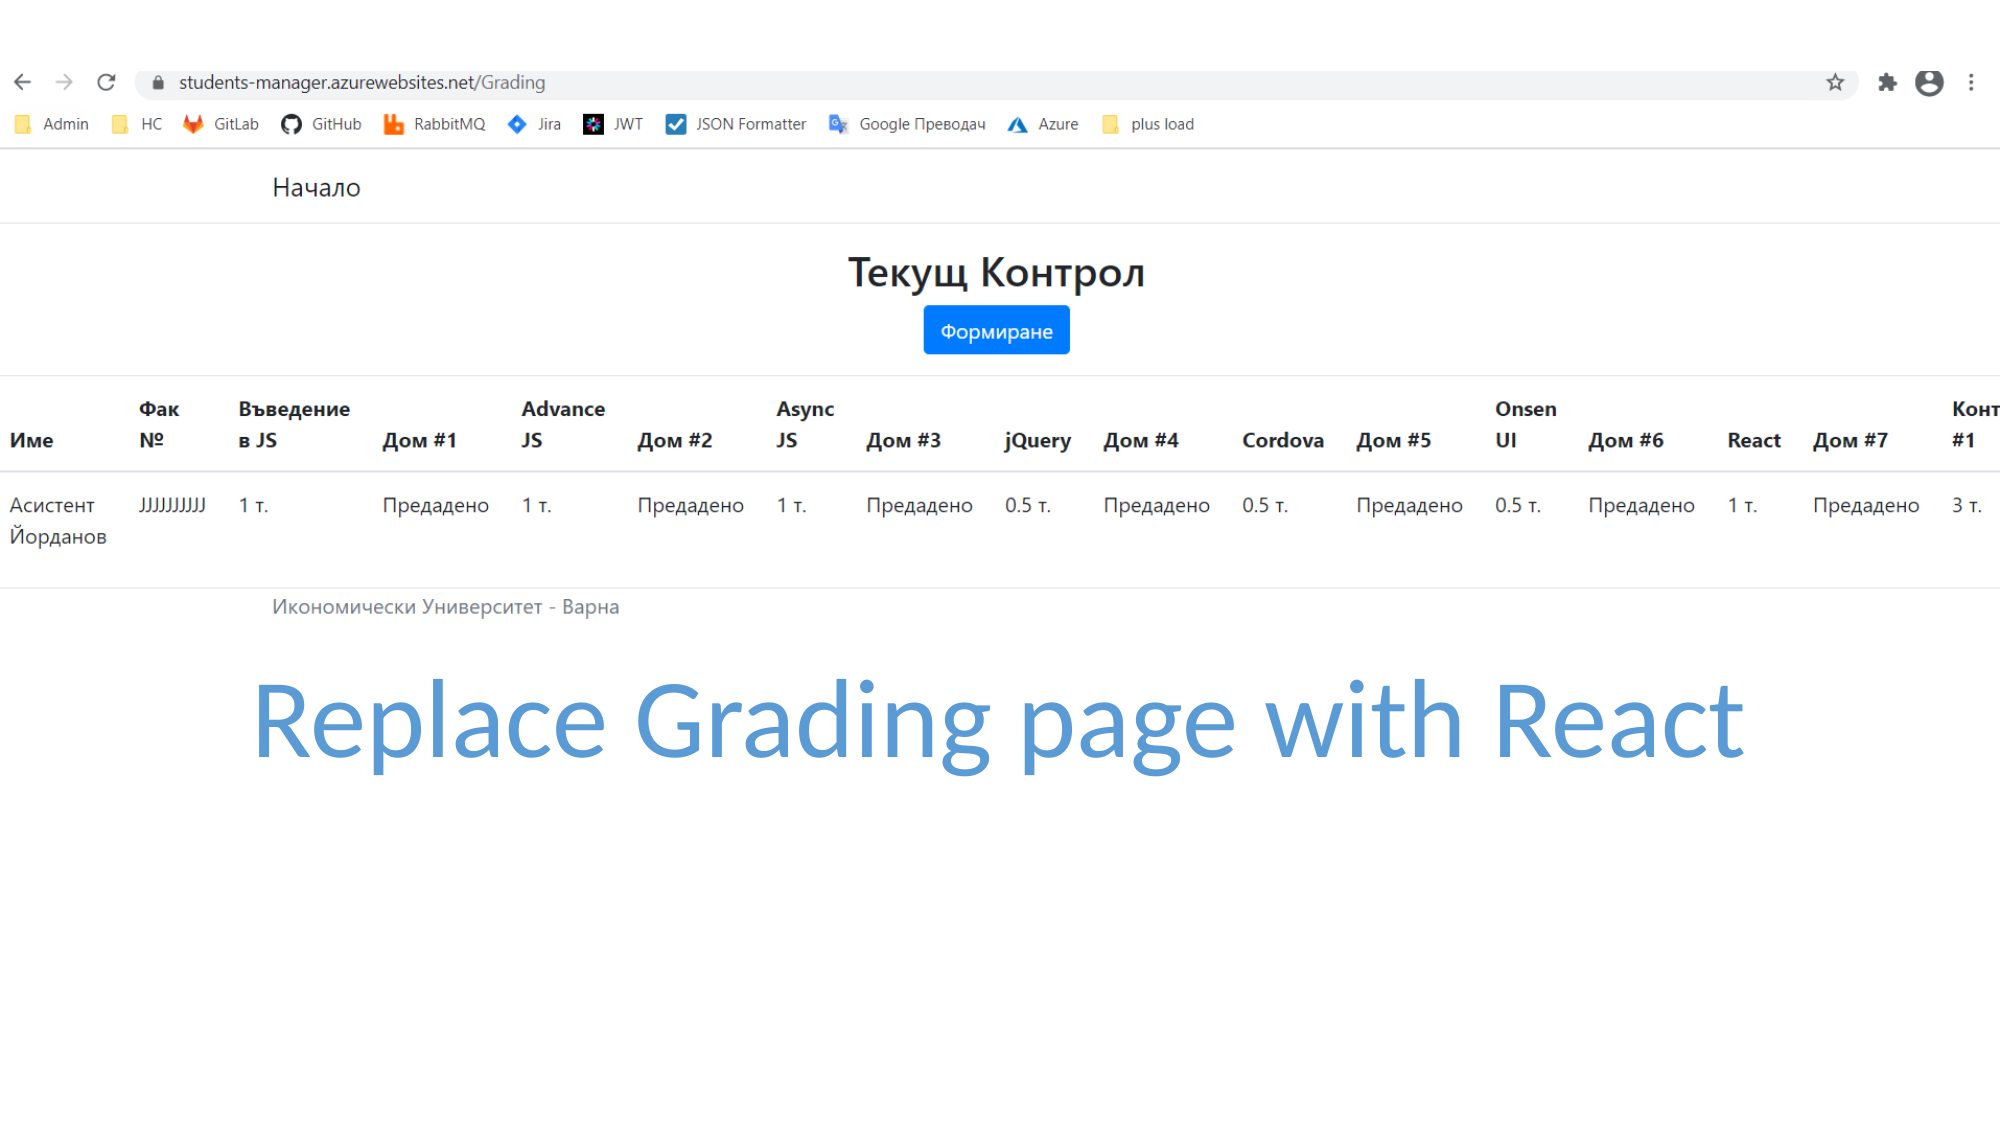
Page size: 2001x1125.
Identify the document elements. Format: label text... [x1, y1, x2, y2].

text_box Replace Grading page with React [236, 713, 1764, 788]
picture [0, 71, 2000, 713]
